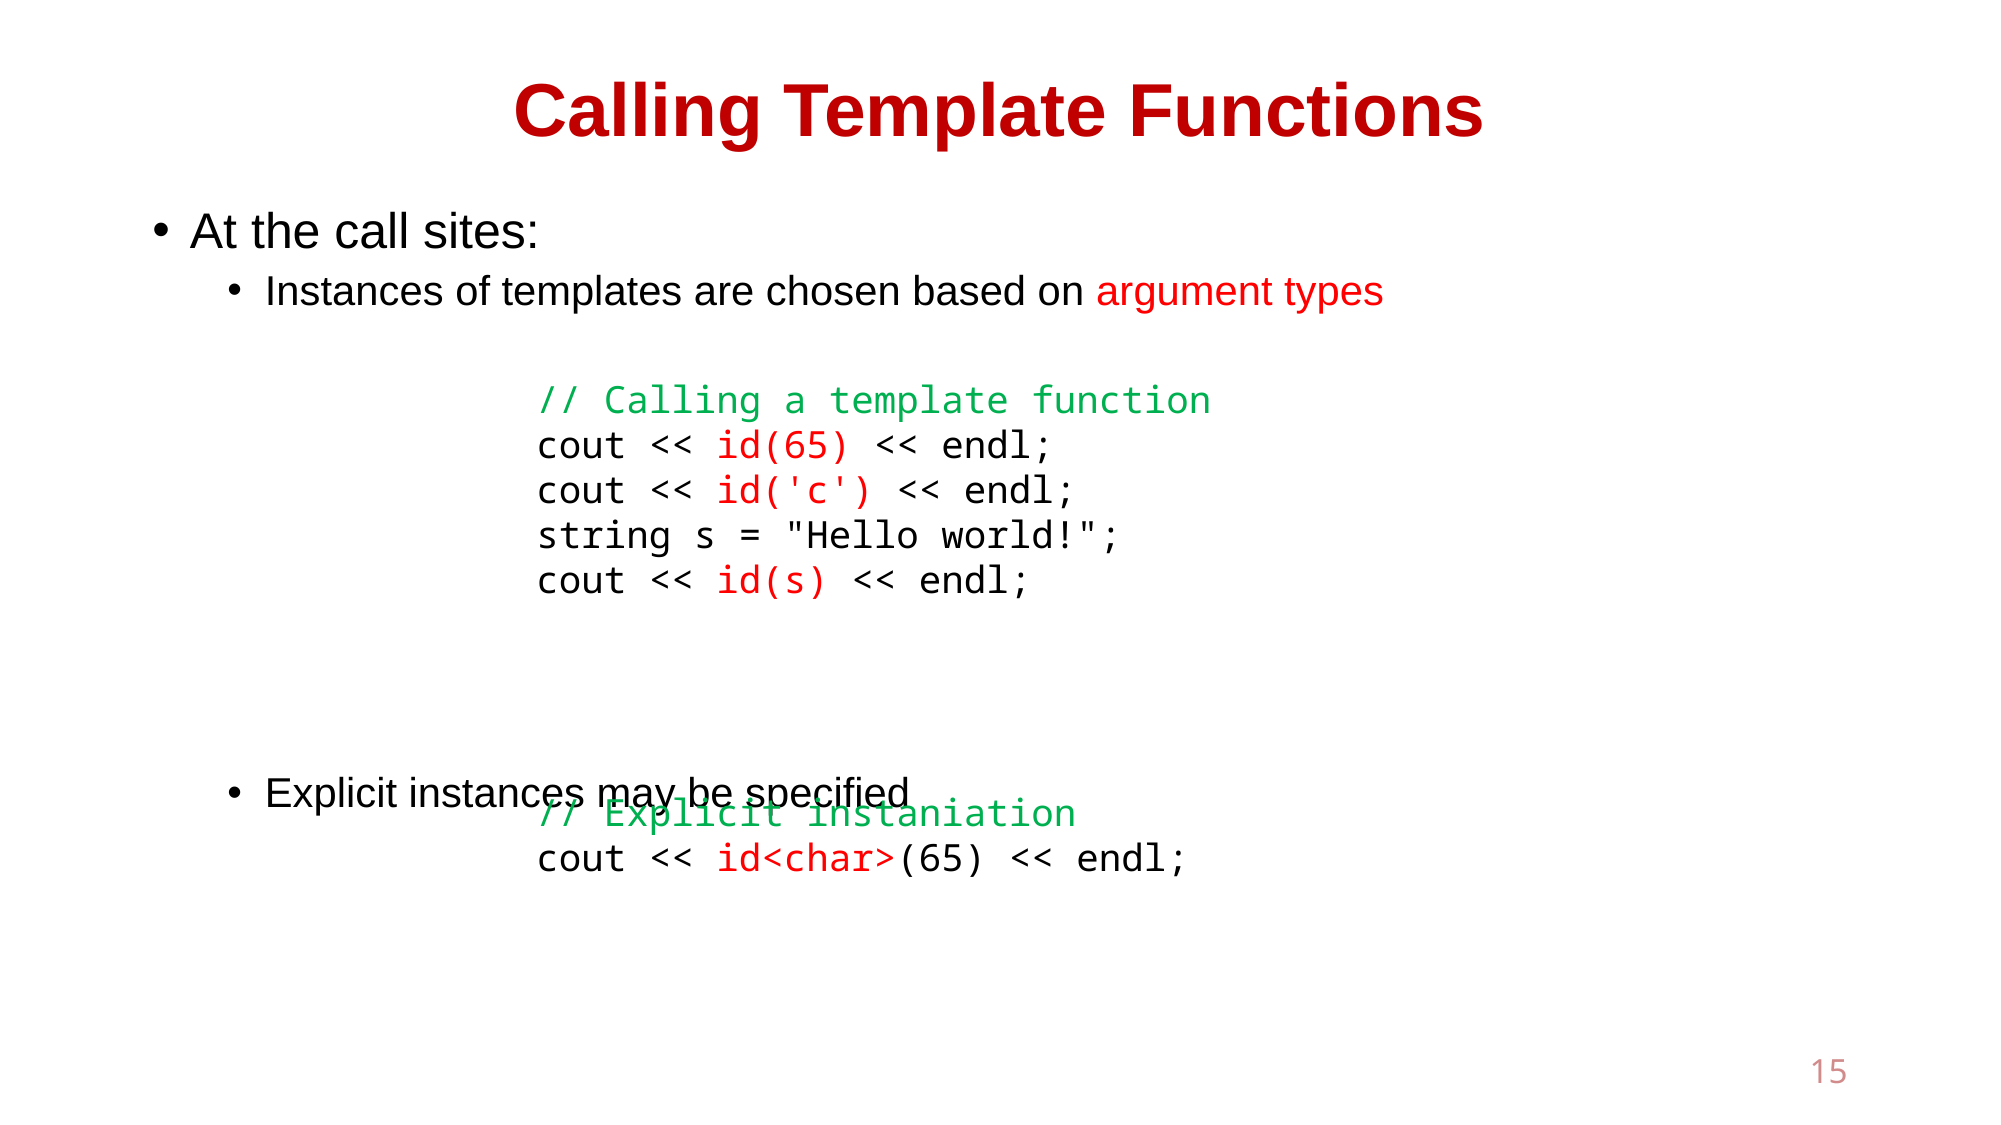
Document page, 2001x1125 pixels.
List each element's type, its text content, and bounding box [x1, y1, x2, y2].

text_box // Calling a template function cout << id(65) << endl; cout << id('c') << endl; string s = "Hello world!"; cout << id(s) << endl; [521, 368, 1240, 609]
text_box // Explicit instaniation cout << id<char>(65) << endl; [521, 781, 1240, 887]
slide_number 15 [1412, 1042, 1863, 1103]
title Calling Template Functions [137, 59, 1863, 166]
list At the call sites: Instances of templates are chosen based on argument types Explicit instances may be specified [137, 197, 1863, 1025]
